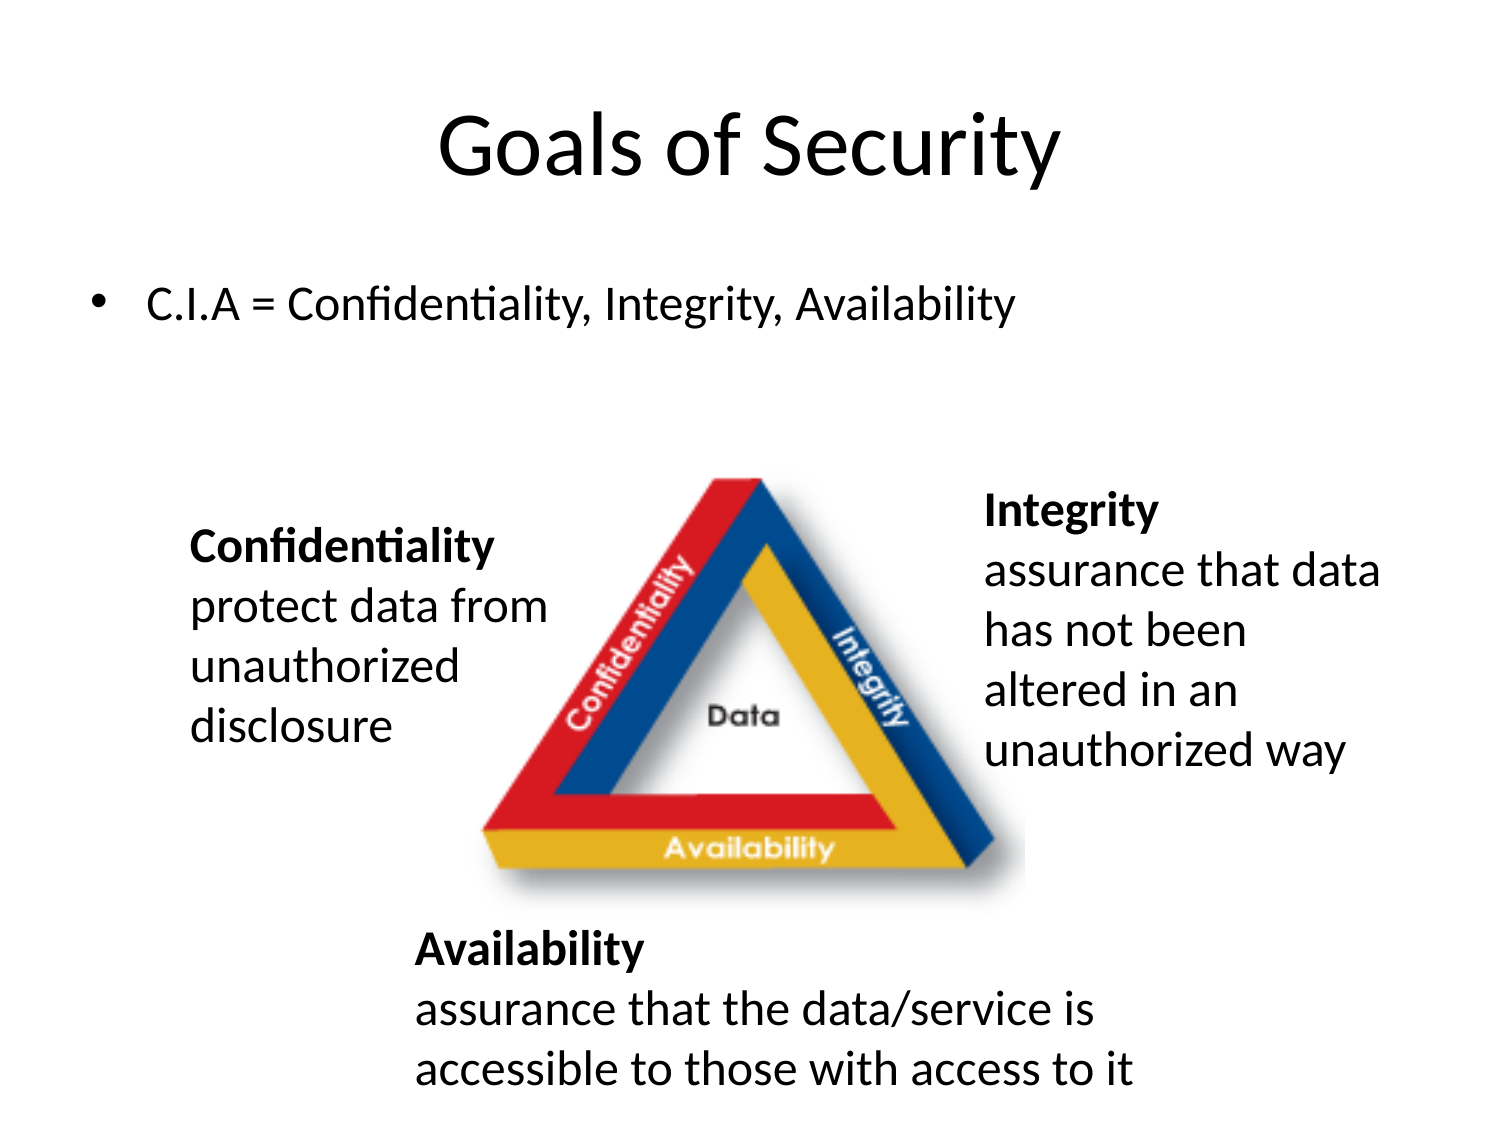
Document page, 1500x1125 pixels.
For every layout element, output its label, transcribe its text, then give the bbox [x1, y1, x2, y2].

text_box Confidentiality protect data from unauthorized disclosure [174, 504, 457, 760]
title Goals of Security [75, 45, 1425, 233]
text_box Integrity assurance that data has not been altered in an unauthorized way [1029, 469, 1400, 785]
picture [462, 449, 1026, 951]
text_box Availability assurance that the data/service is accessible to those with access to it [399, 907, 1150, 1103]
list C.I.A = Confidentiality, Integrity, Availability [75, 262, 1425, 1005]
